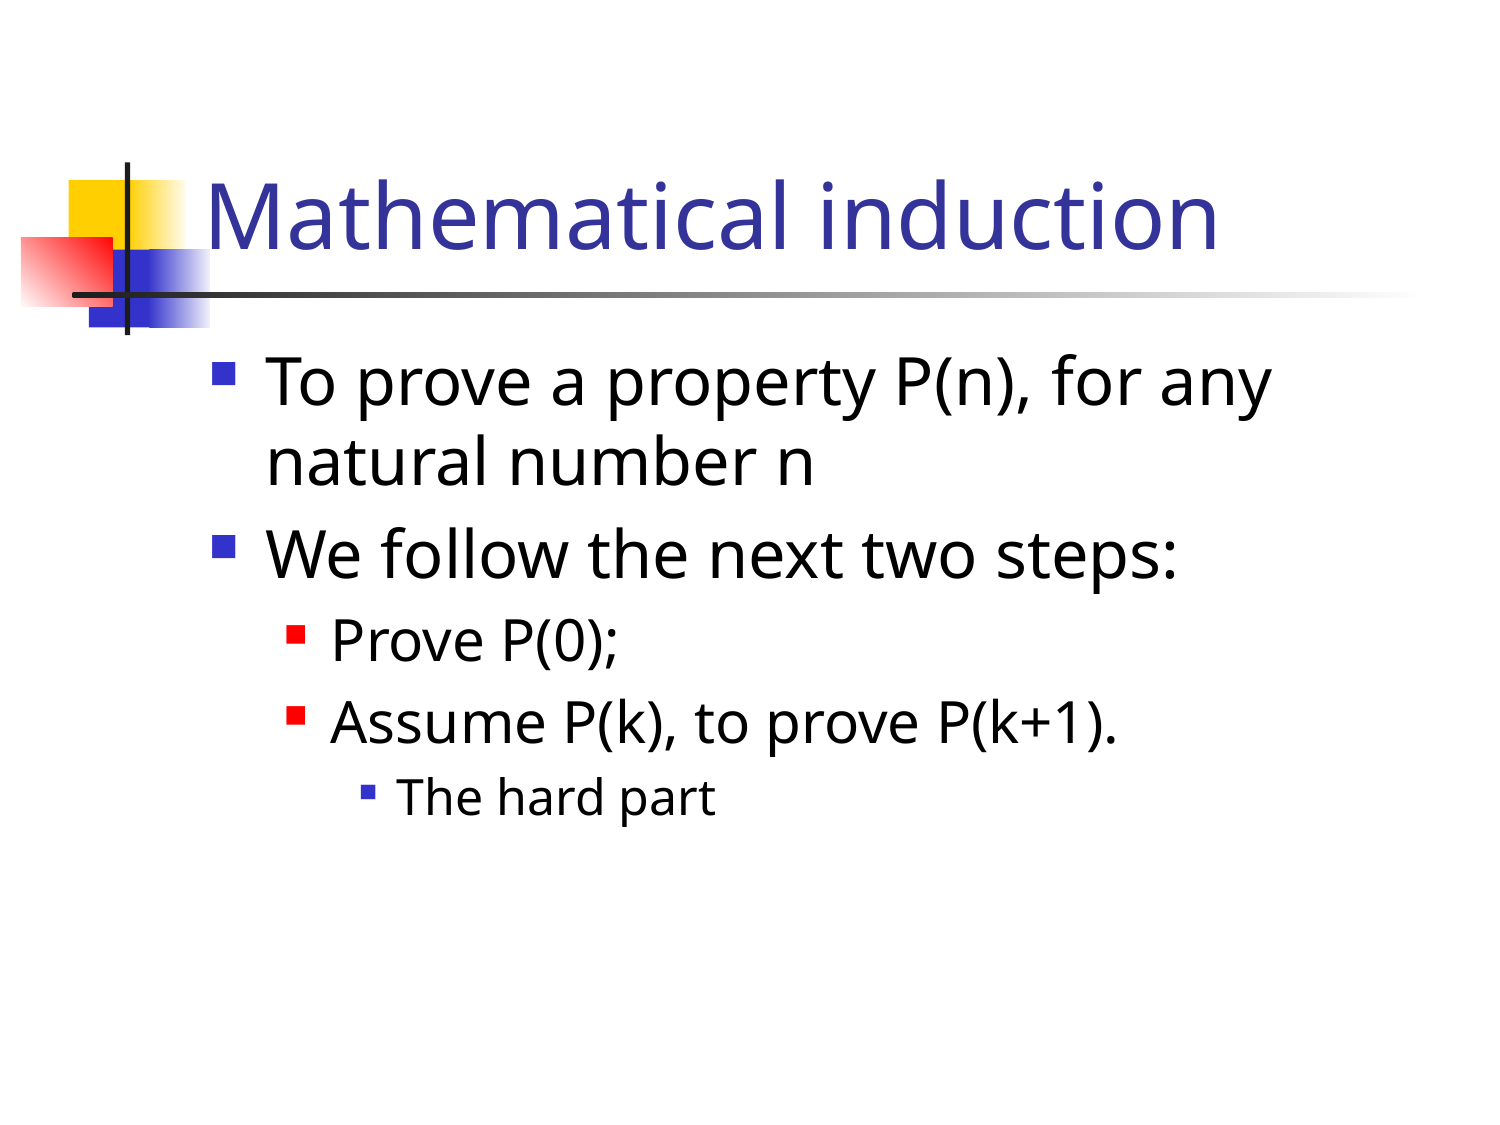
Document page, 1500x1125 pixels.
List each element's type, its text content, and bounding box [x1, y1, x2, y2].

list To prove a property P(n), for any natural number n We follow the next two steps: Prove P(0); Assume P(k), to prove P(k+1). The hard part [193, 331, 1469, 1006]
title Mathematical induction [188, 35, 1468, 275]
